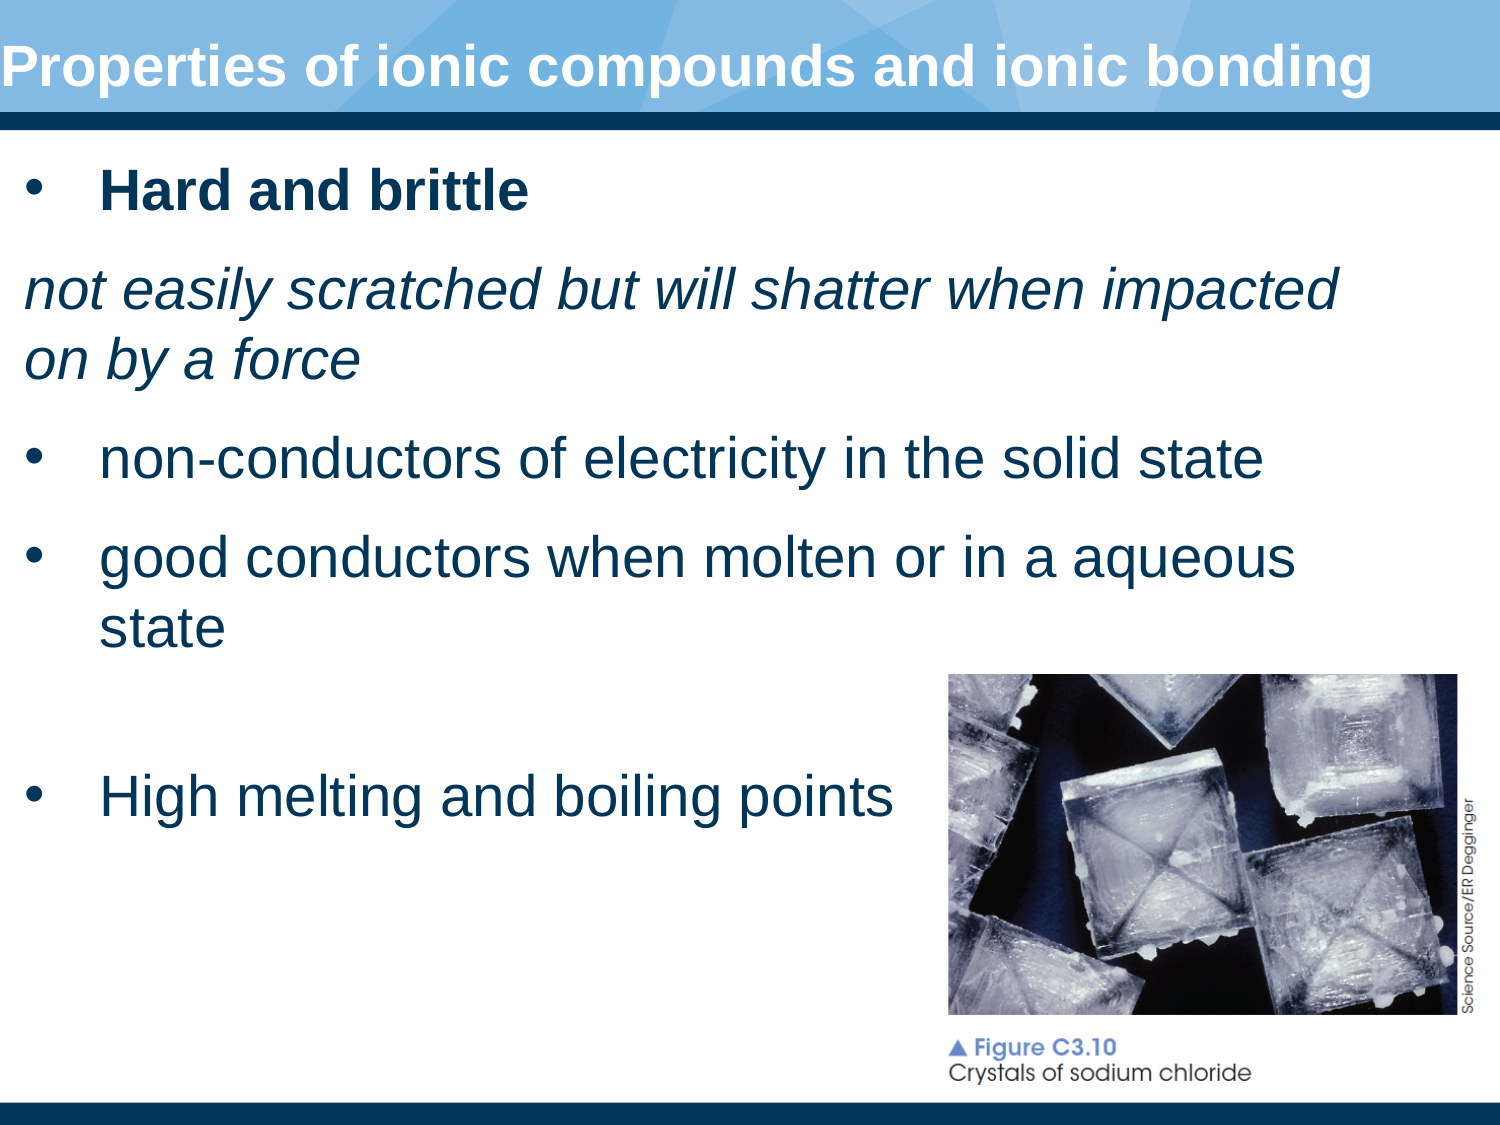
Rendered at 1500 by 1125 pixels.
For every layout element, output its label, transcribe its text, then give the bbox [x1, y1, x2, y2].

list Hard and brittle not easily scratched but will shatter when impacted on by a force non-conductors of electricity in the solid state good conductors when molten or in a aqueous state High melting and boiling points [24, 151, 1413, 940]
title Properties of ionic compounds and ionic bonding [0, 0, 1500, 148]
picture [924, 674, 1500, 1101]
